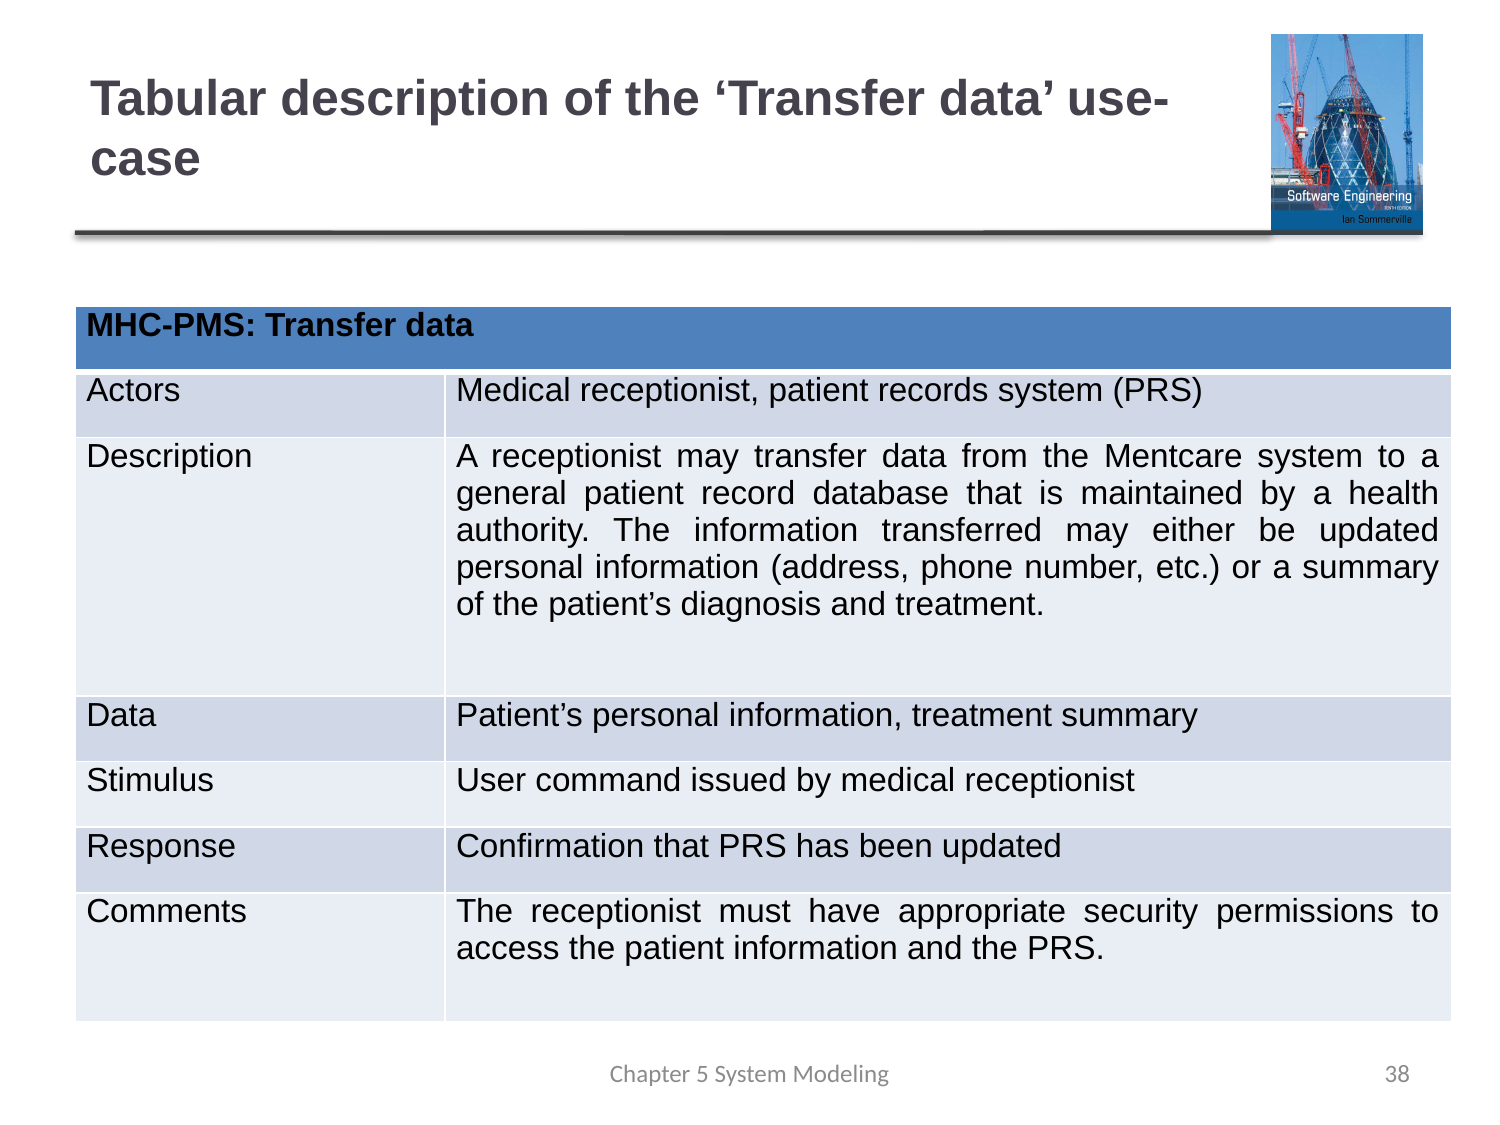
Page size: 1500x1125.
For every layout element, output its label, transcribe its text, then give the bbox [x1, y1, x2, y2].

footer Chapter 5 System Modeling [512, 1042, 988, 1103]
table_cell Confirmation that PRS has been updated [446, 828, 1451, 892]
table_cell The receptionist must have appropriate security permissions to access the patient information and the PRS. [446, 894, 1451, 1021]
table_cell A receptionist may transfer data from the Mentcare system to a general patient record database that is maintained by a health authority. The information transferred may either be updated personal information (address, phone number, etc.) or a summary of the patient’s diagnosis and treatment. [446, 438, 1451, 695]
table_cell User command issued by medical receptionist [446, 762, 1451, 826]
table_cell Data [76, 697, 444, 761]
title Tabular description of the ‘Transfer data’ use-case [74, 44, 1272, 206]
table_header MHC-PMS: Transfer data [76, 307, 1451, 369]
slide_number 38 [1074, 1042, 1425, 1103]
picture [1271, 34, 1423, 230]
table_cell Description [76, 438, 444, 695]
table_cell Comments [76, 894, 444, 1021]
table_cell Patient’s personal information, treatment summary [446, 697, 1451, 761]
table_cell Actors [76, 375, 444, 437]
table_cell Medical receptionist, patient records system (PRS) [446, 375, 1451, 437]
table_cell Response [76, 828, 444, 892]
table_cell Stimulus [76, 762, 444, 826]
